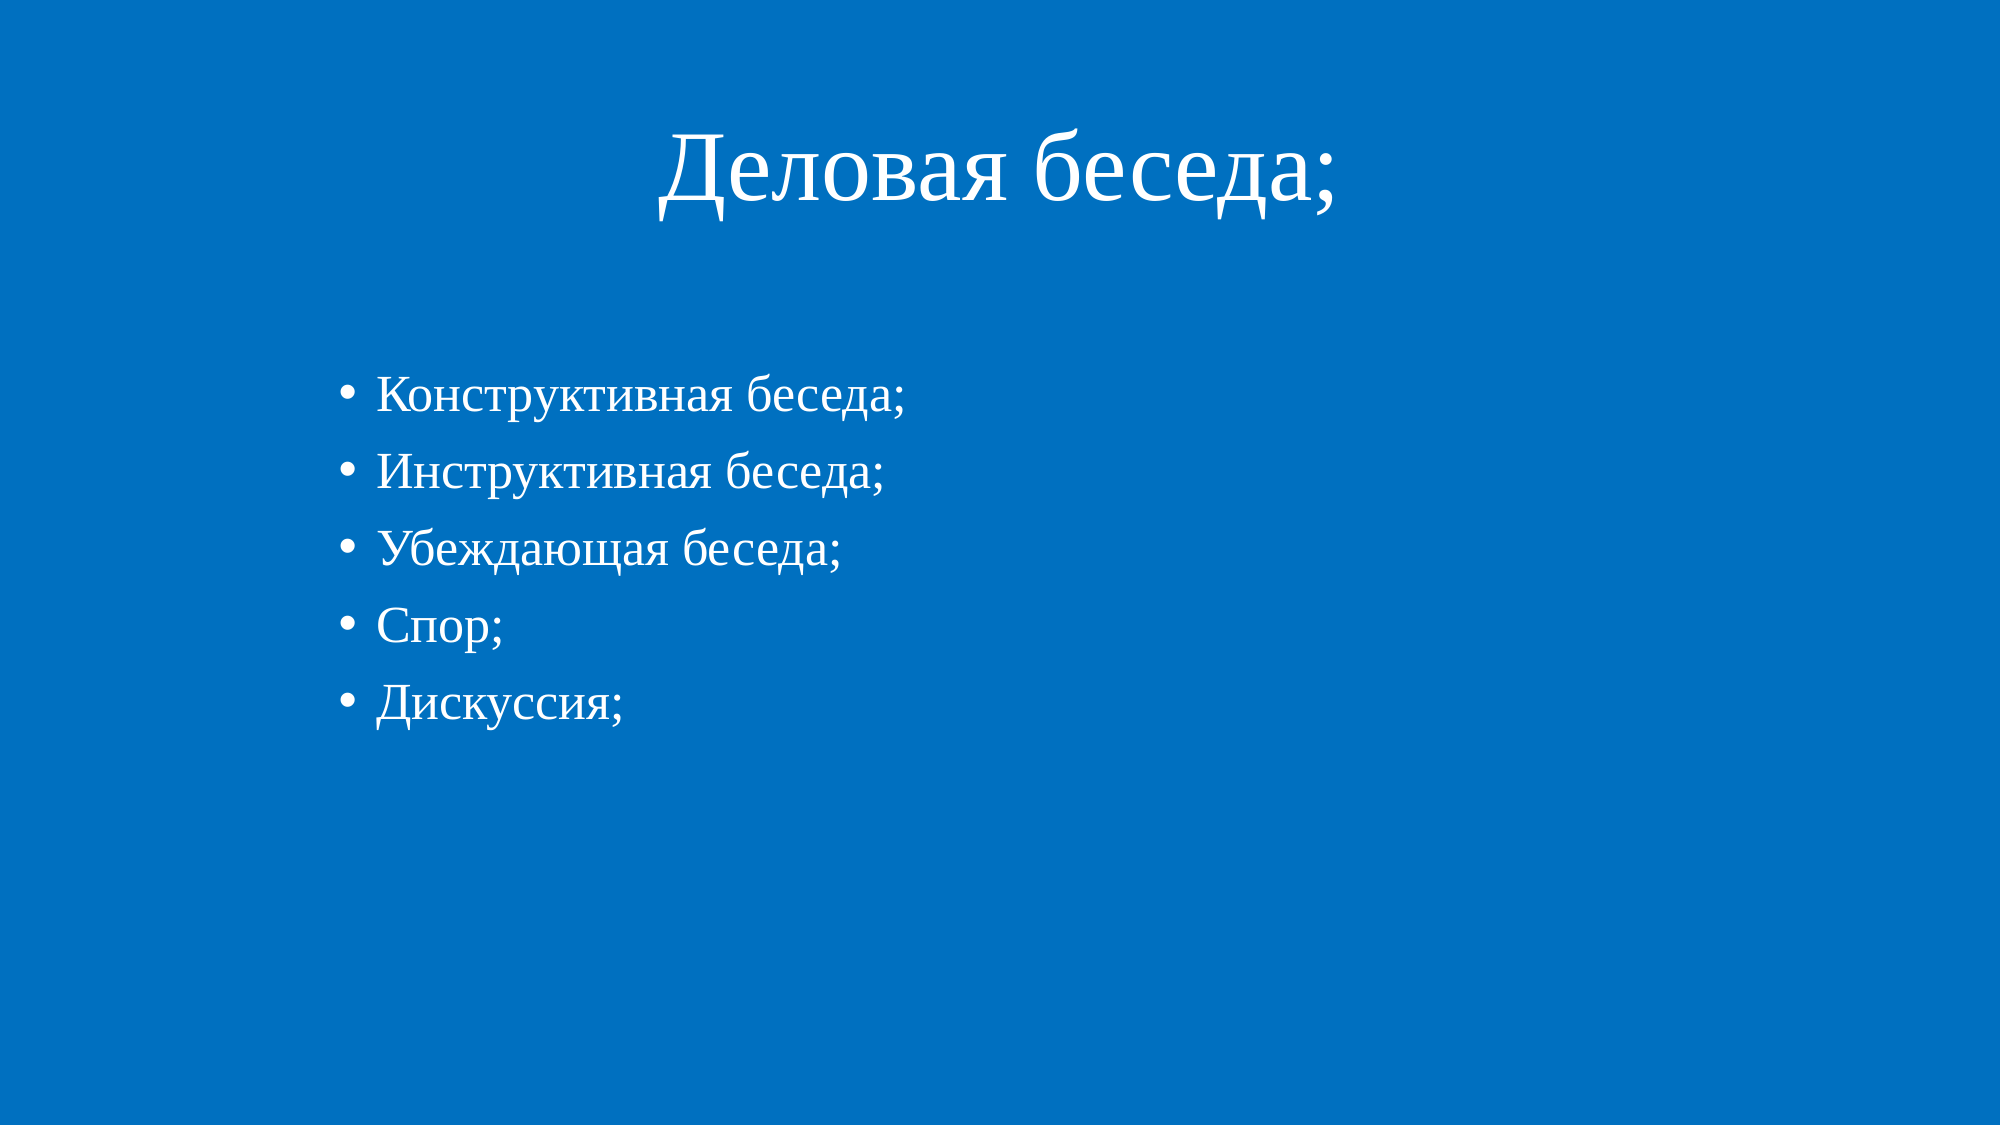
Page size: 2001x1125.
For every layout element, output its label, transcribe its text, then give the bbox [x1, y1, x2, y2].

title Деловая беседа; [137, 59, 1863, 278]
list Конструктивная беседа; Инструктивная беседа; Убеждающая беседа; Спор; Дискуссия; [323, 359, 1467, 766]
